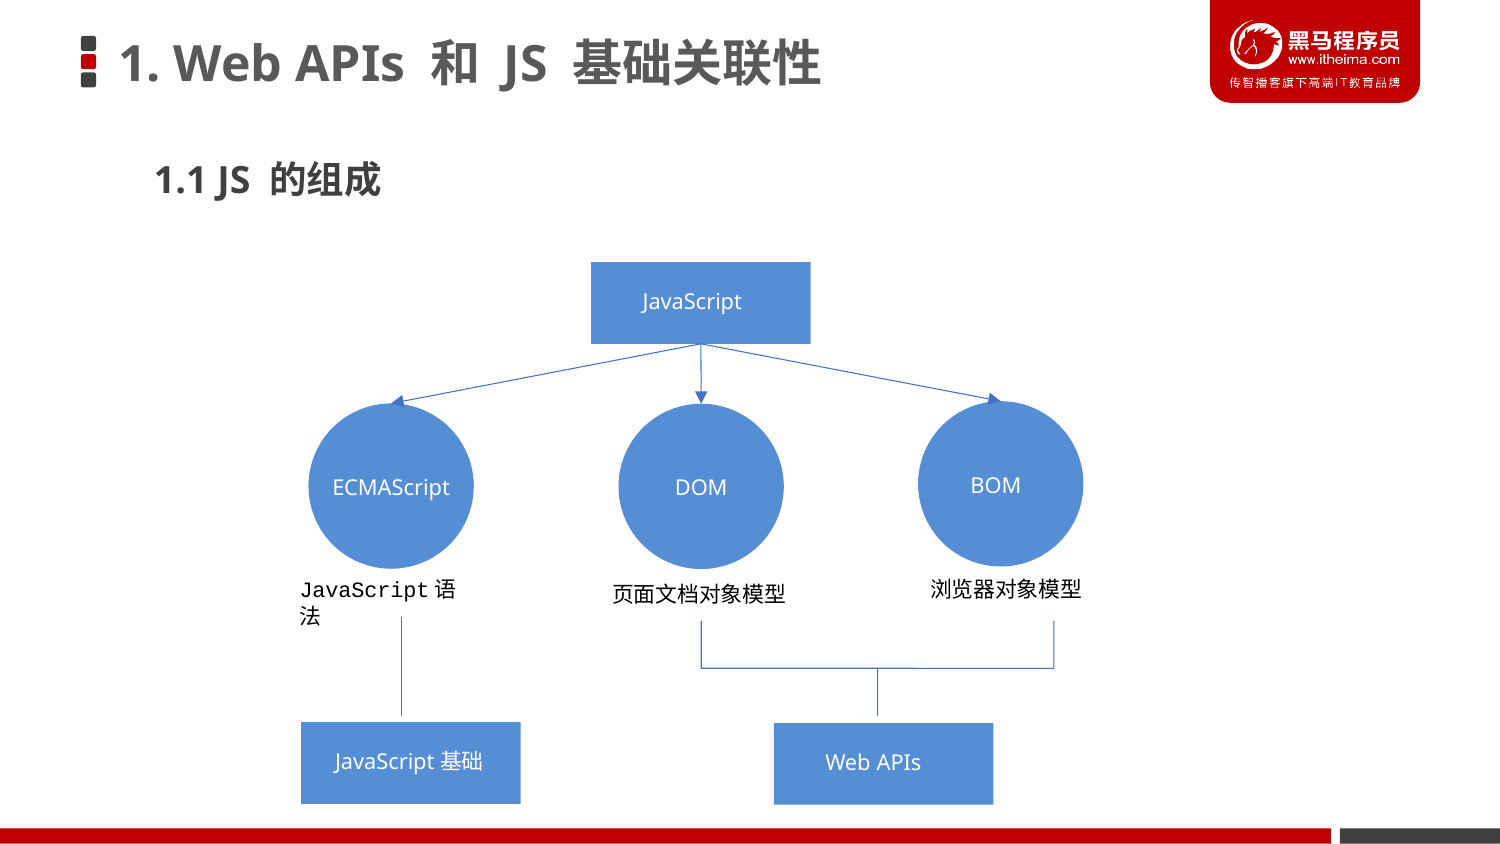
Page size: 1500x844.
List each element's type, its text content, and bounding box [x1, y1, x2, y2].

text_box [284, 403, 498, 611]
list 1.1 JS 的组成 [139, 153, 1209, 243]
title 1. Web APIs 和 JS 基础关联性 [103, 0, 1209, 130]
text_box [889, 401, 1123, 611]
picture [1211, 11, 1419, 97]
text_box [702, 343, 1001, 402]
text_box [594, 403, 813, 615]
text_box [591, 262, 811, 343]
text_box [700, 620, 1055, 716]
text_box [391, 343, 700, 404]
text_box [301, 722, 527, 804]
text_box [773, 723, 994, 805]
